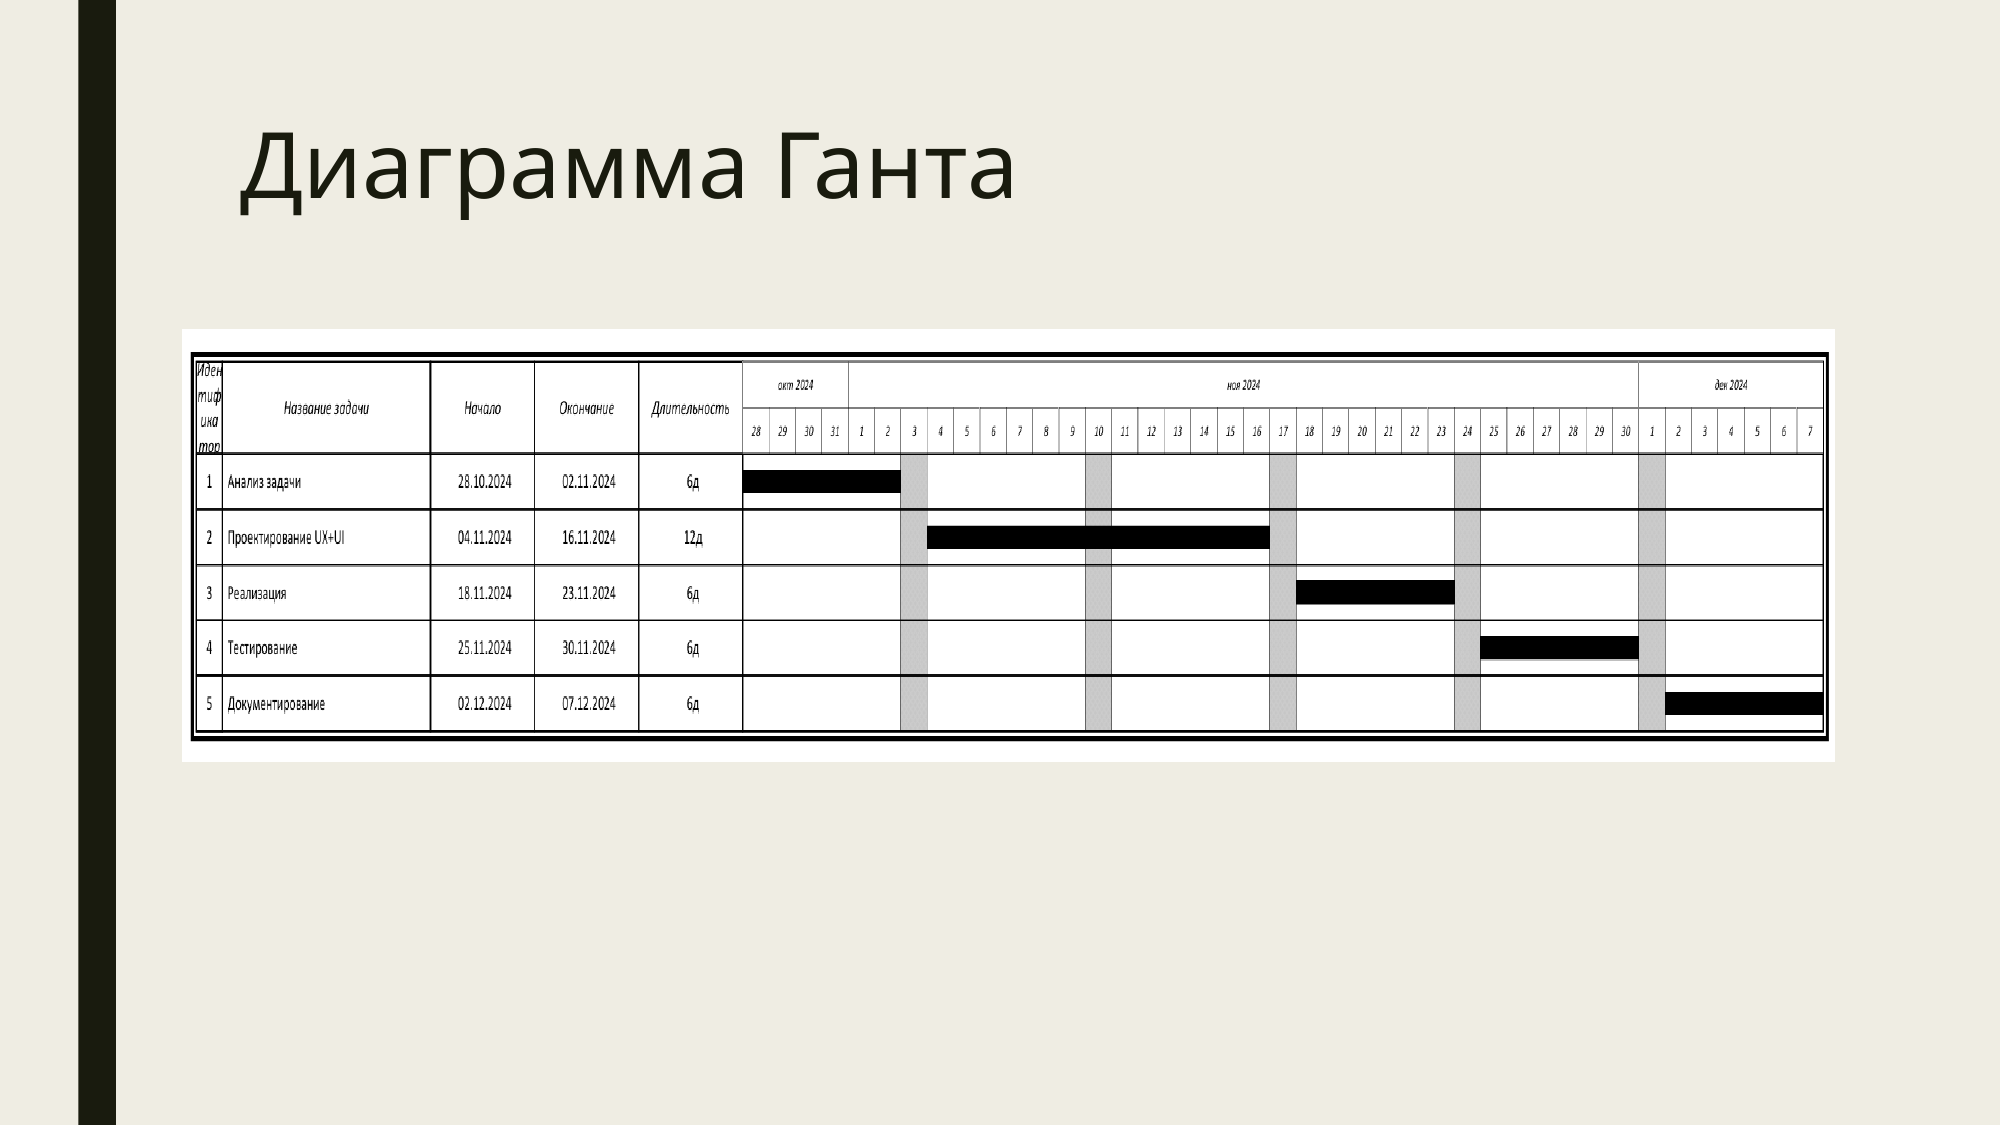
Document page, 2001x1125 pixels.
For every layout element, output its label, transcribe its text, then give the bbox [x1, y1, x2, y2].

title Диаграмма Ганта [225, 112, 1800, 329]
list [182, 330, 1835, 762]
